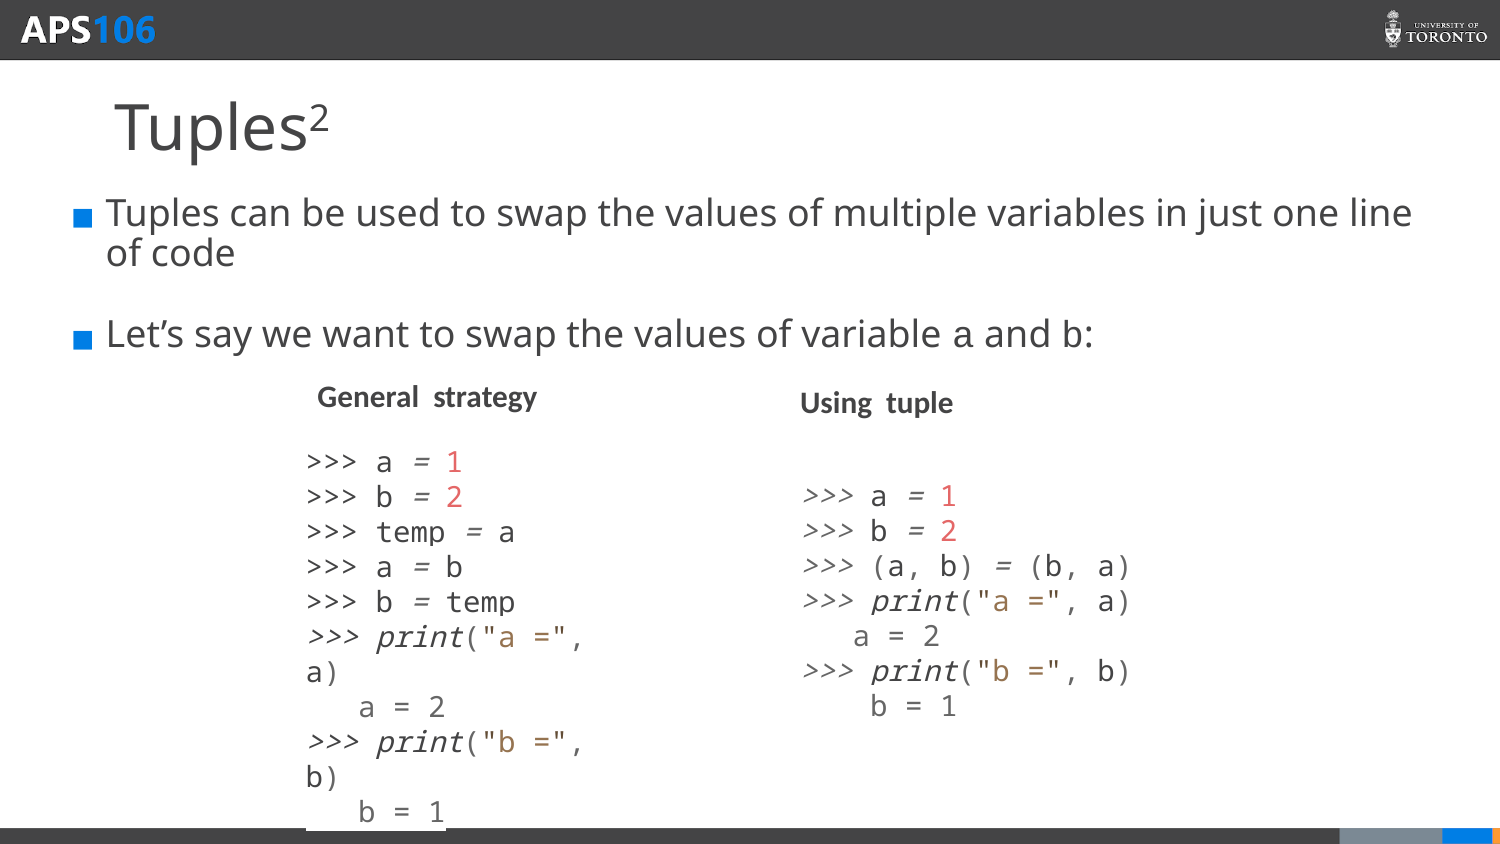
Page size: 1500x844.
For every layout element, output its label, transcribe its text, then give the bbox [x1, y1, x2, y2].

text_box >>> a = 1 >>> b = 2 >>> (a, b) = (b, a) >>> print("a =", a) a = 2 >>> print("b =", b) b = 1 [788, 466, 1235, 821]
text_box Using tuple [788, 371, 1064, 432]
text_box >>> a = 1 >>> b = 2 >>> temp = a >>> a = b >>> b = temp >>> print("a =", a) a = 2 >>> print("b =", b) b = 1 [294, 432, 644, 840]
text_box General strategy [306, 365, 610, 426]
picture [0, 0, 1500, 844]
list Tuples can be used to swap the values of multiple variables in just one line of code Let’s say we want to swap the values of variable a and b: [40, 188, 1459, 782]
title Tuples2 [103, 89, 1397, 171]
